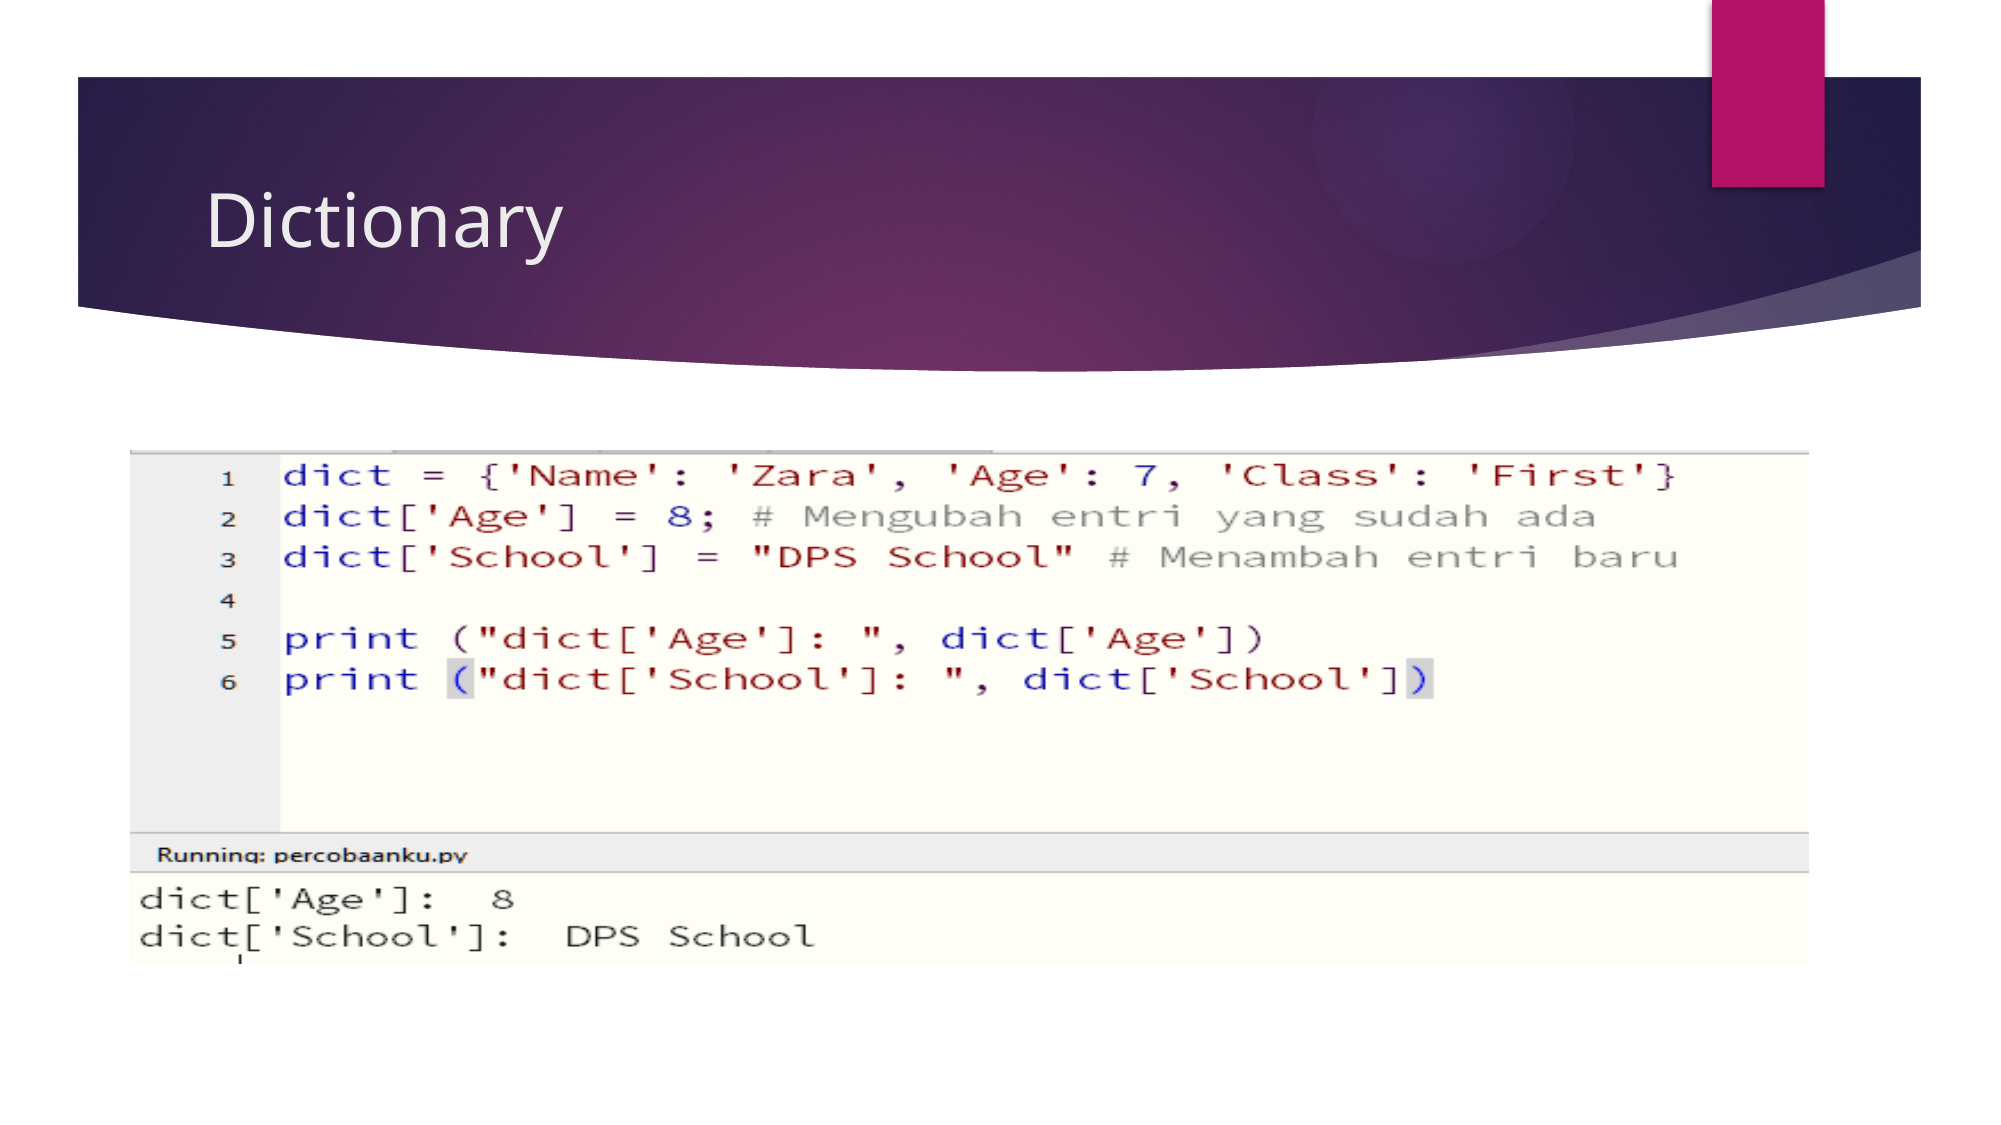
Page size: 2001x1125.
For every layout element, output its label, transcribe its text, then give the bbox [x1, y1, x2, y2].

title Dictionary [189, 159, 1627, 276]
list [130, 450, 1809, 964]
